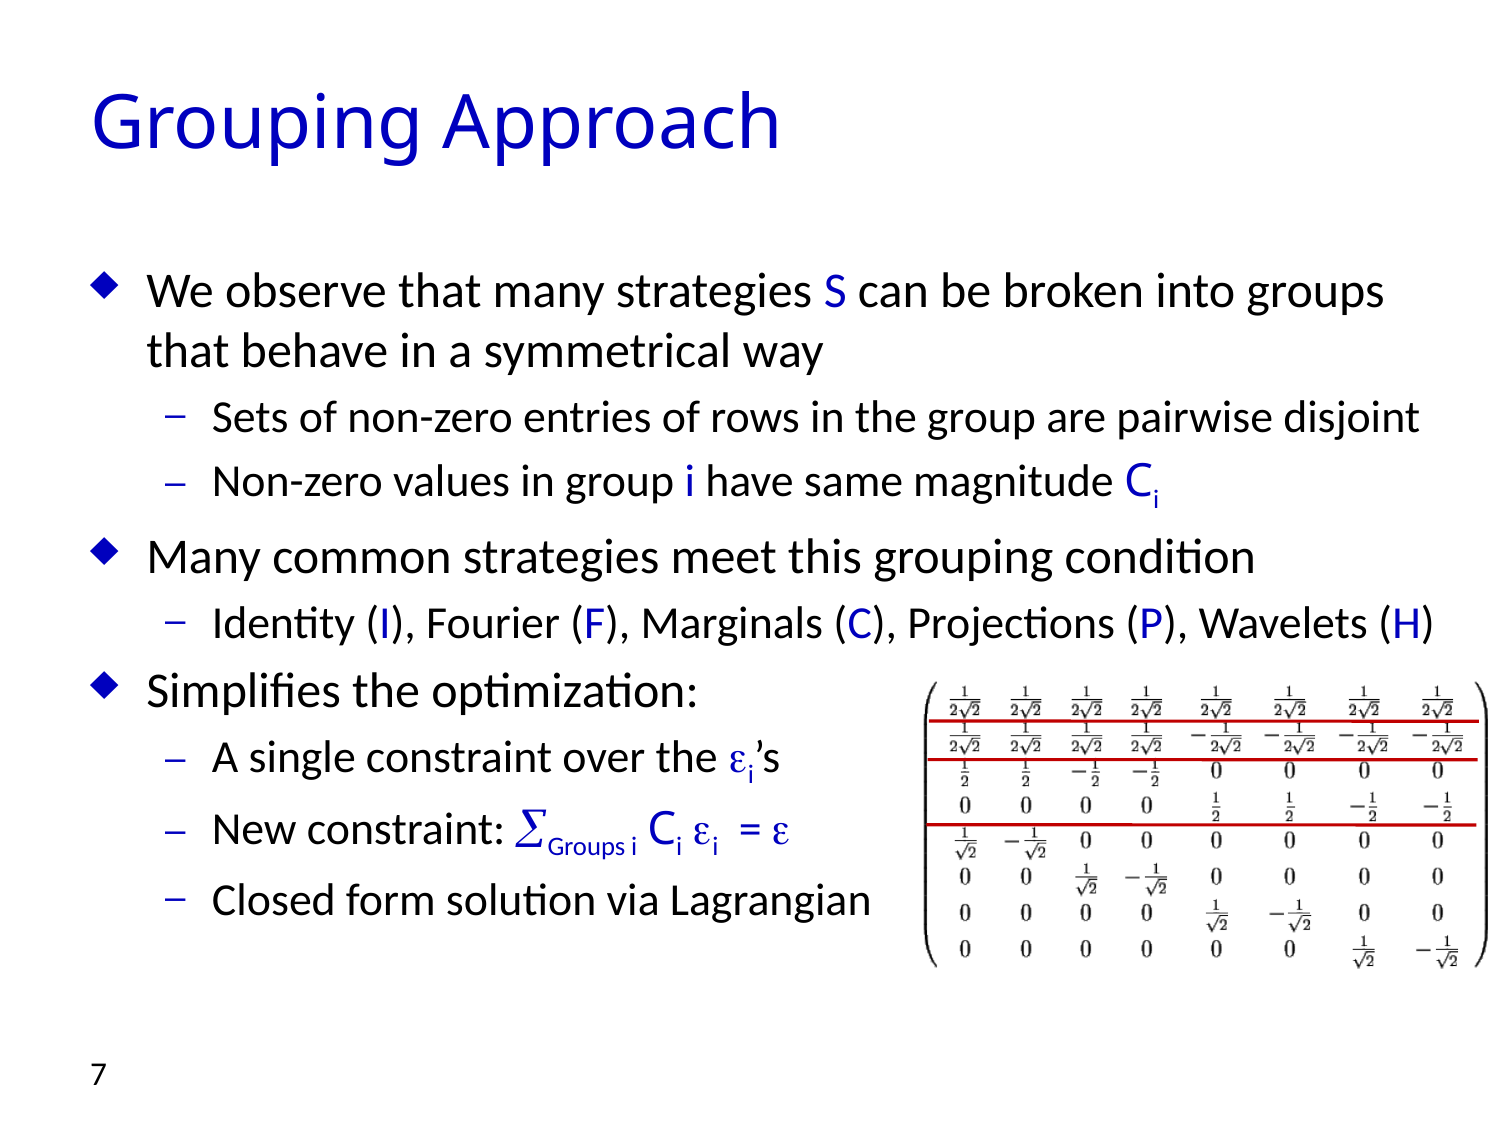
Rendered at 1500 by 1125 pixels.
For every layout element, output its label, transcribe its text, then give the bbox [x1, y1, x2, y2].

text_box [926, 720, 1480, 826]
picture [912, 674, 1500, 970]
slide_number 7 [74, 1024, 426, 1101]
list We observe that many strategies S can be broken into groups that behave in a symmetrical way Sets of non-zero entries of rows in the group are pairwise disjoint Non-zero values in group i have same magnitude Ci Many common strategies meet this grouping condition Identity (I), Fourier (F), Marginals (C), Projections (P), Wavelets (H) Simplifies the optimization: A single constraint over the i’s New constraint: Groups i Ci i =  Closed form solution via Lagrangian [74, 249, 1476, 963]
title Grouping Approach [74, 49, 1500, 188]
